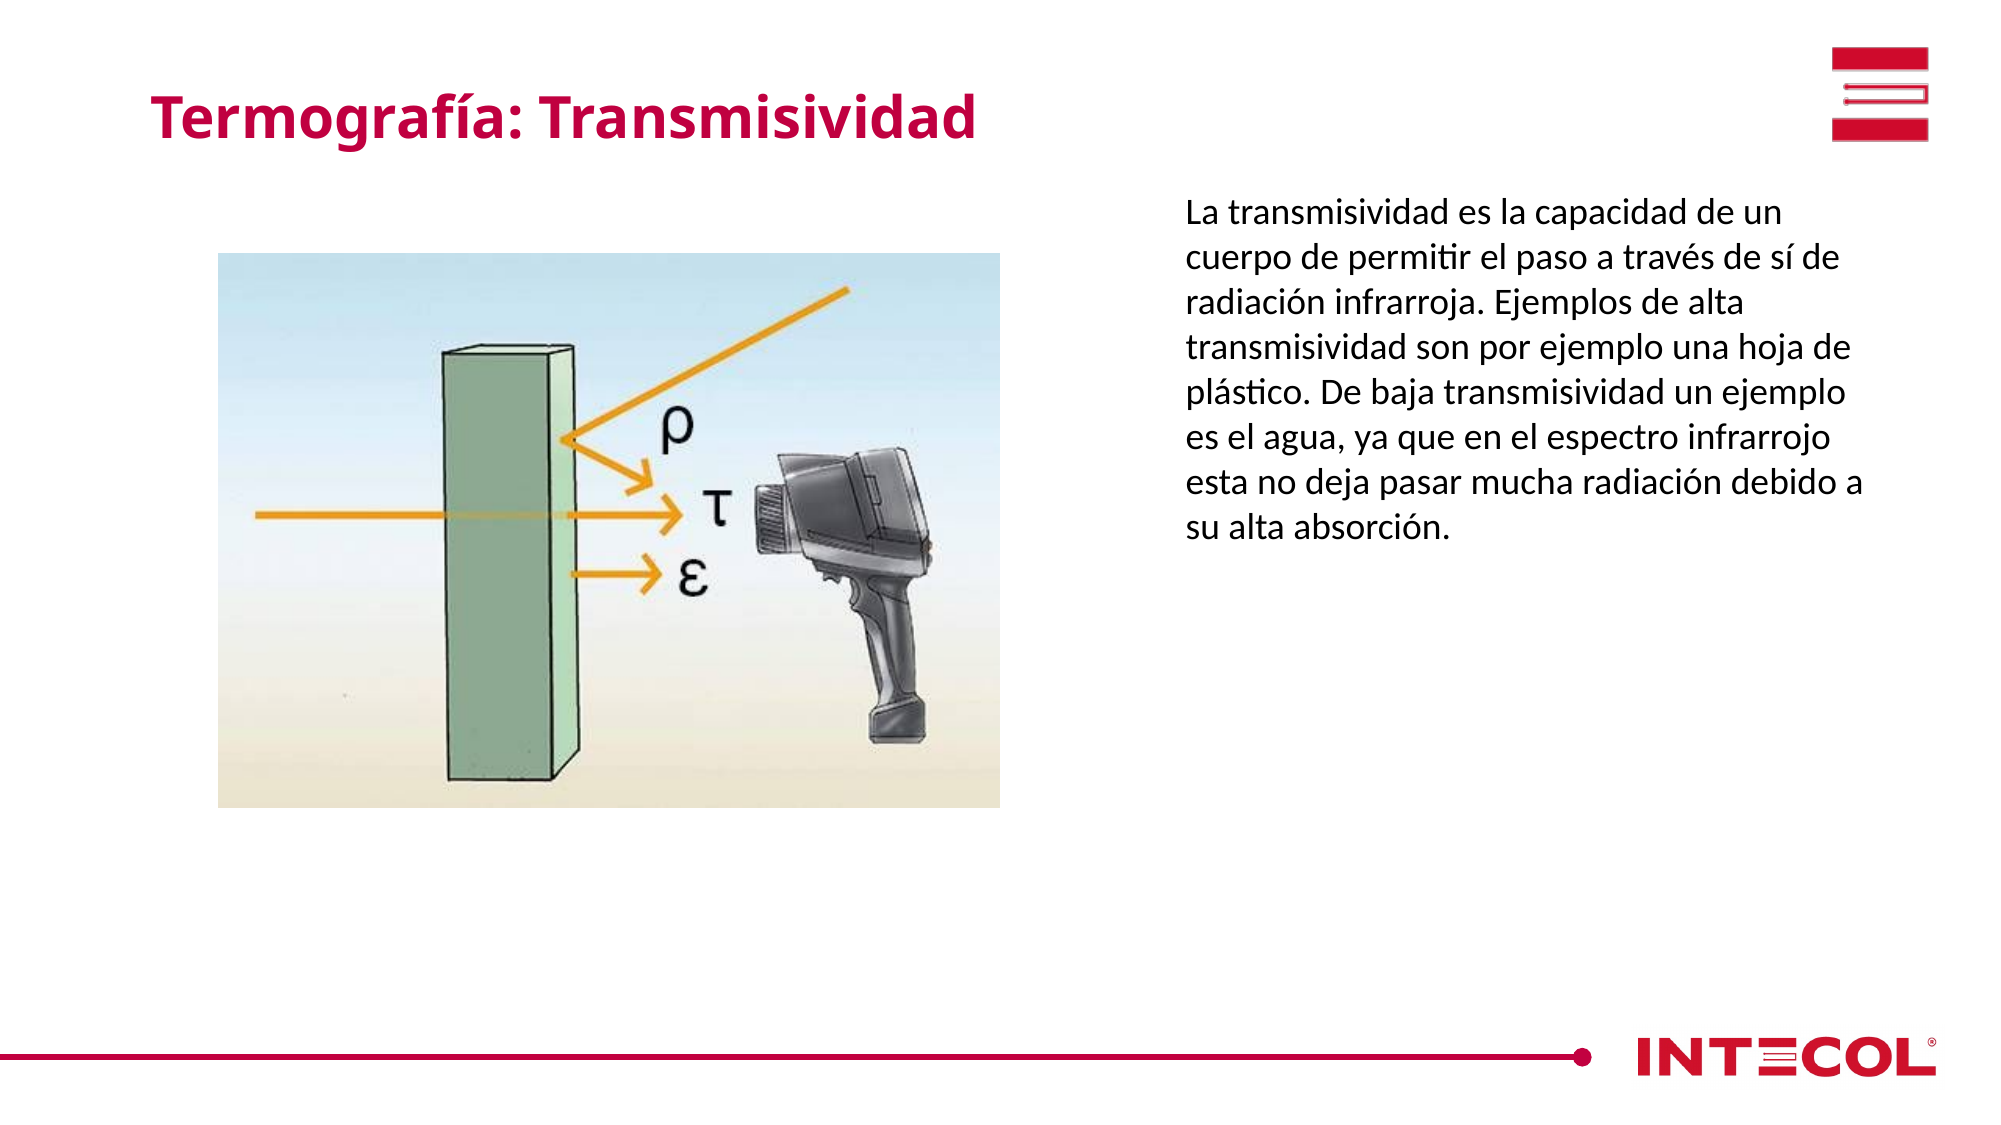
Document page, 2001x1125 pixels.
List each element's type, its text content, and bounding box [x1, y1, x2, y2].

picture [1787, 0, 1974, 186]
text_box La transmisividad es la capacidad de un cuerpo de permitir el paso a través de sí de radiación infrarroja. Ejemplos de alta transmisividad son por ejemplo una hoja de plástico. De baja transmisividad un ejemplo es el agua, ya que en el espectro infrarrojo esta no deja pasar mucha radiación debido a su alta absorción. [1170, 179, 1883, 600]
picture [218, 253, 1000, 808]
picture [1631, 1024, 1945, 1090]
